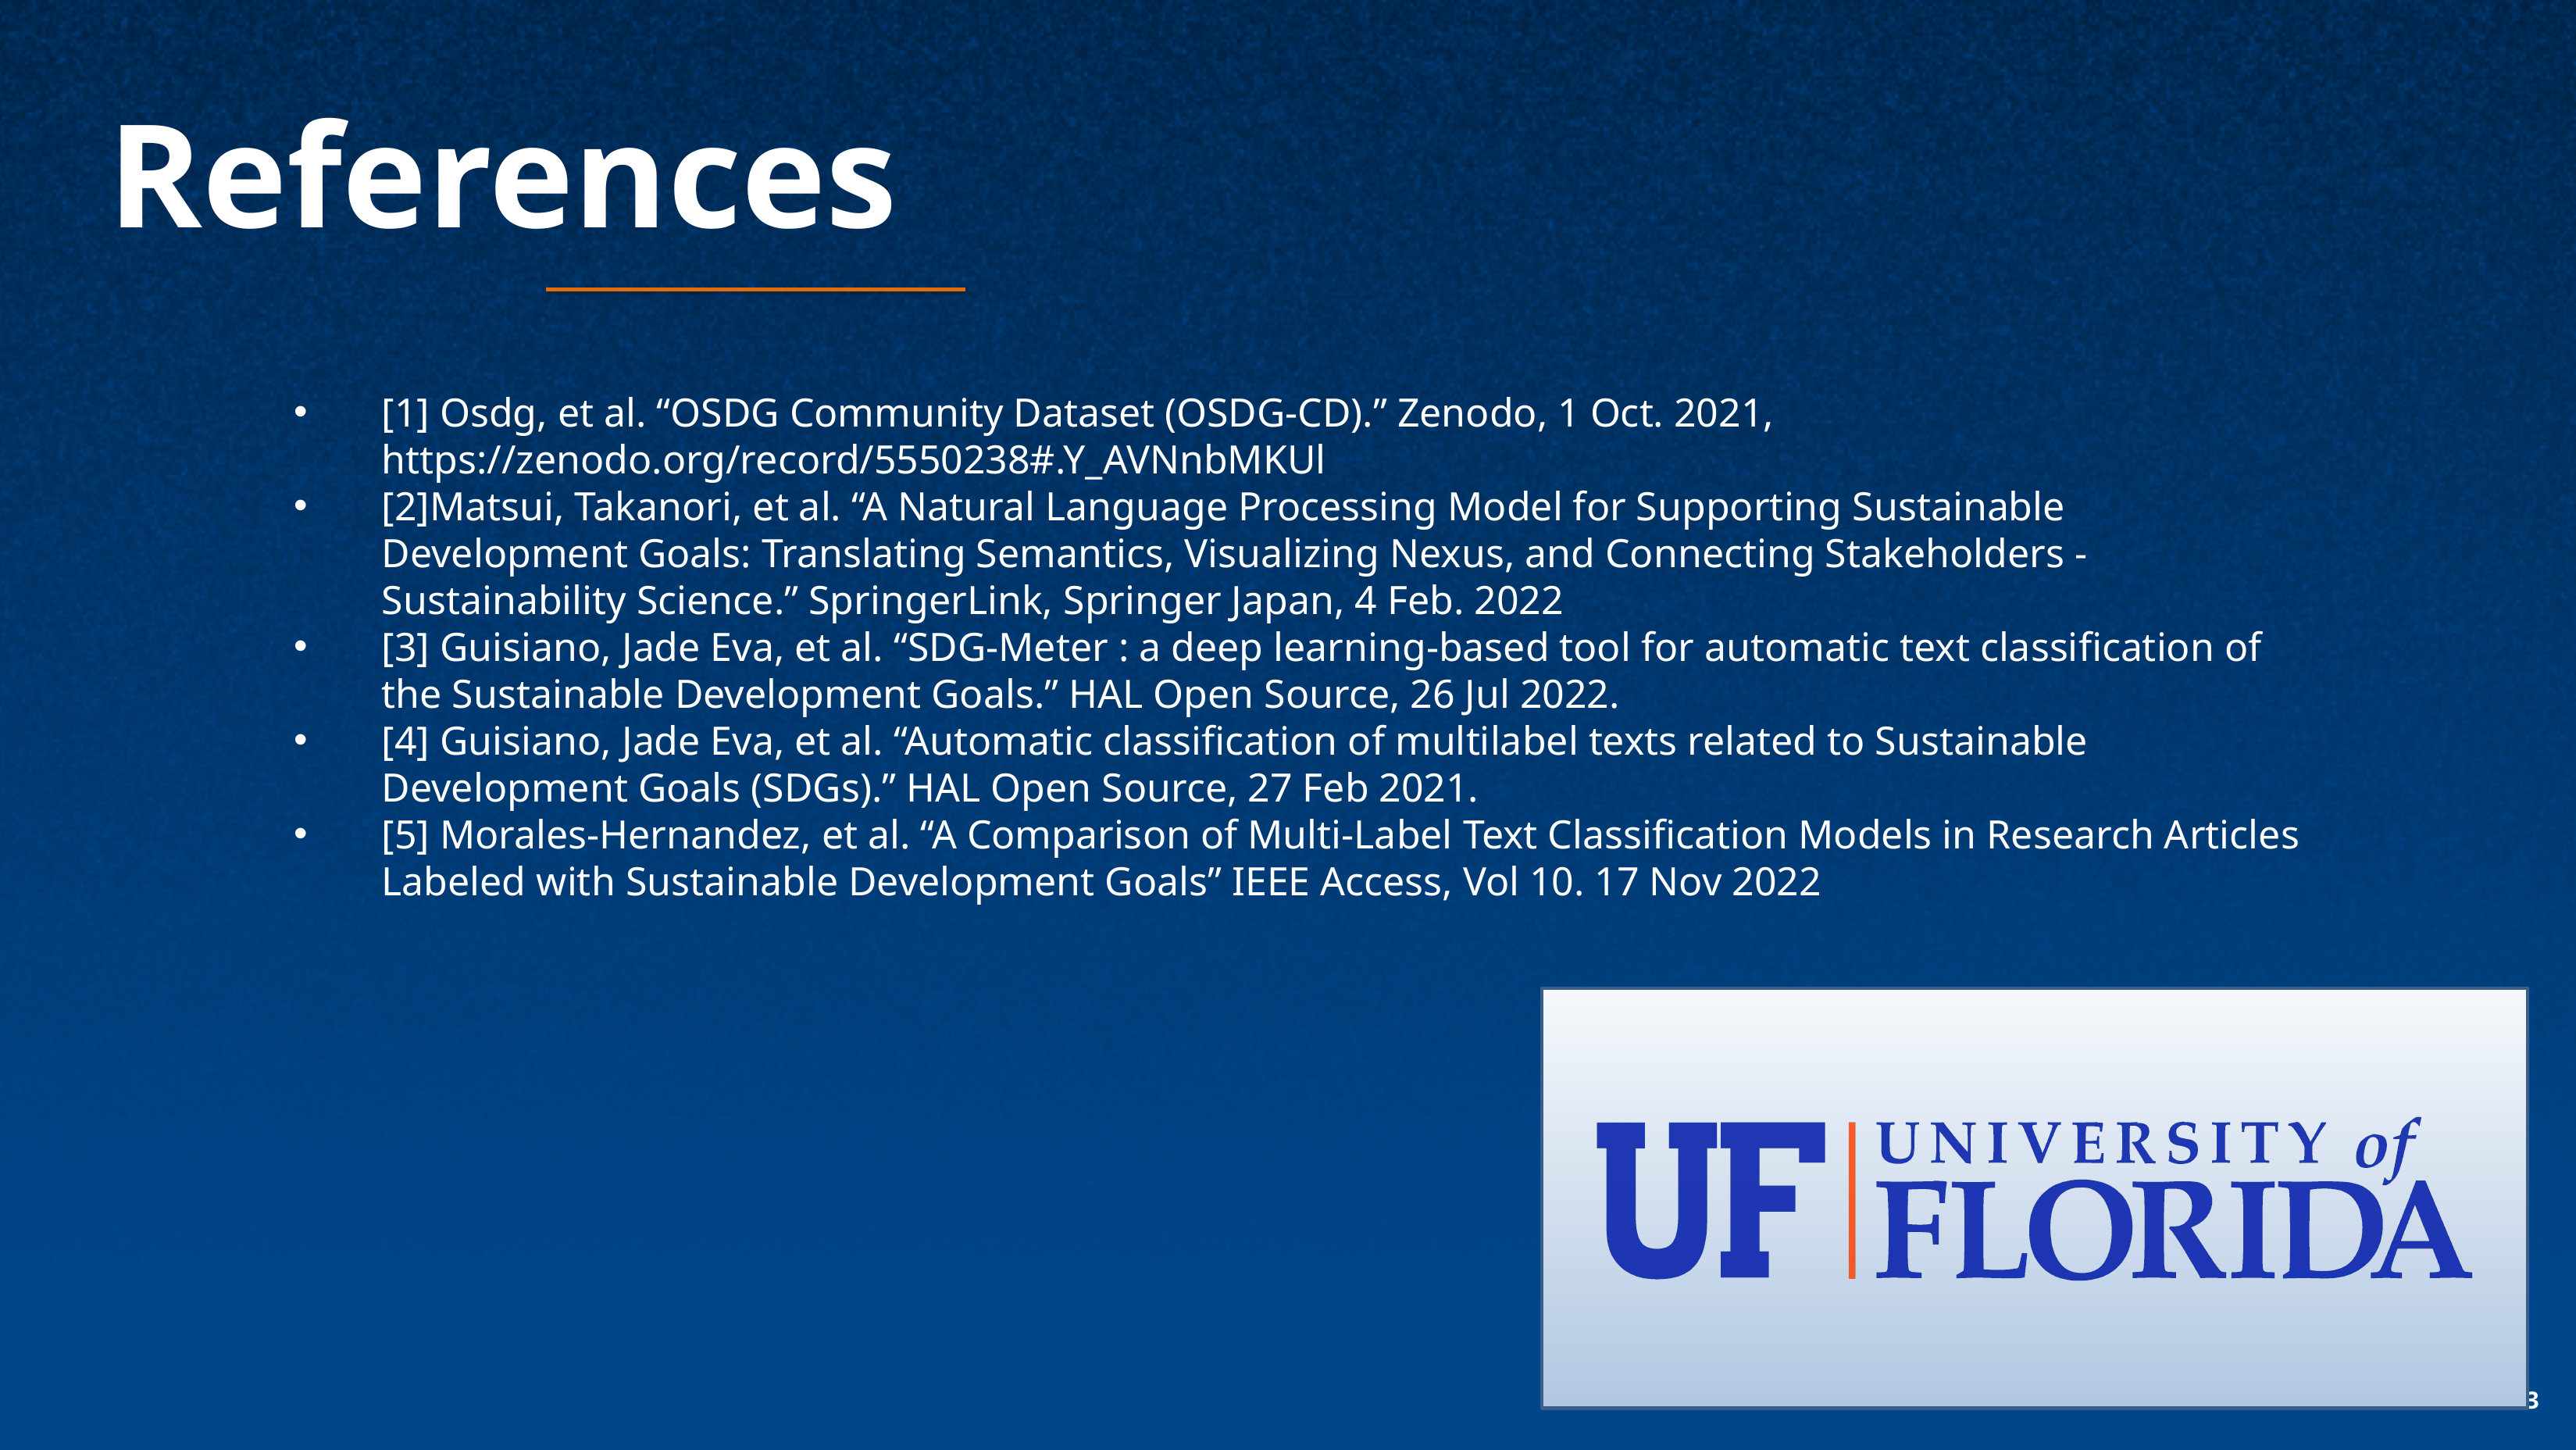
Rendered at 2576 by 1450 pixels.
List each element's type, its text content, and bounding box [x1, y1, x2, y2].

text_box [1] Osdg, et al. “OSDG Community Dataset (OSDG-CD).” Zenodo, 1 Oct. 2021, https://zenodo.org/record/5550238#.Y_AVNnbMKUl [2]Matsui, Takanori, et al. “A Natural Language Processing Model for Supporting Sustainable Development Goals: Translating Semantics, Visualizing Nexus, and Connecting Stakeholders - Sustainability Science.” SpringerLink, Springer Japan, 4 Feb. 2022 [3] Guisiano, Jade Eva, et al. “SDG-Meter : a deep learning-based tool for automatic text classification of the Sustainable Development Goals.” HAL Open Source, 26 Jul 2022. [4] Guisiano, Jade Eva, et al. “Automatic classification of multilabel texts related to Sustainable Development Goals (SDGs).” HAL Open Source, 27 Feb 2021. [5] Morales-Hernandez, et al. “A Comparison of Multi-Label Text Classification Models in Research Articles Labeled with Sustainable Development Goals” IEEE Access, Vol 10. 17 Nov 2022 [282, 382, 2314, 1077]
picture [0, 0, 2576, 1450]
text_box References [96, 79, 1561, 478]
text_box [2482, 987, 2529, 1410]
text_box [1540, 987, 1586, 1410]
